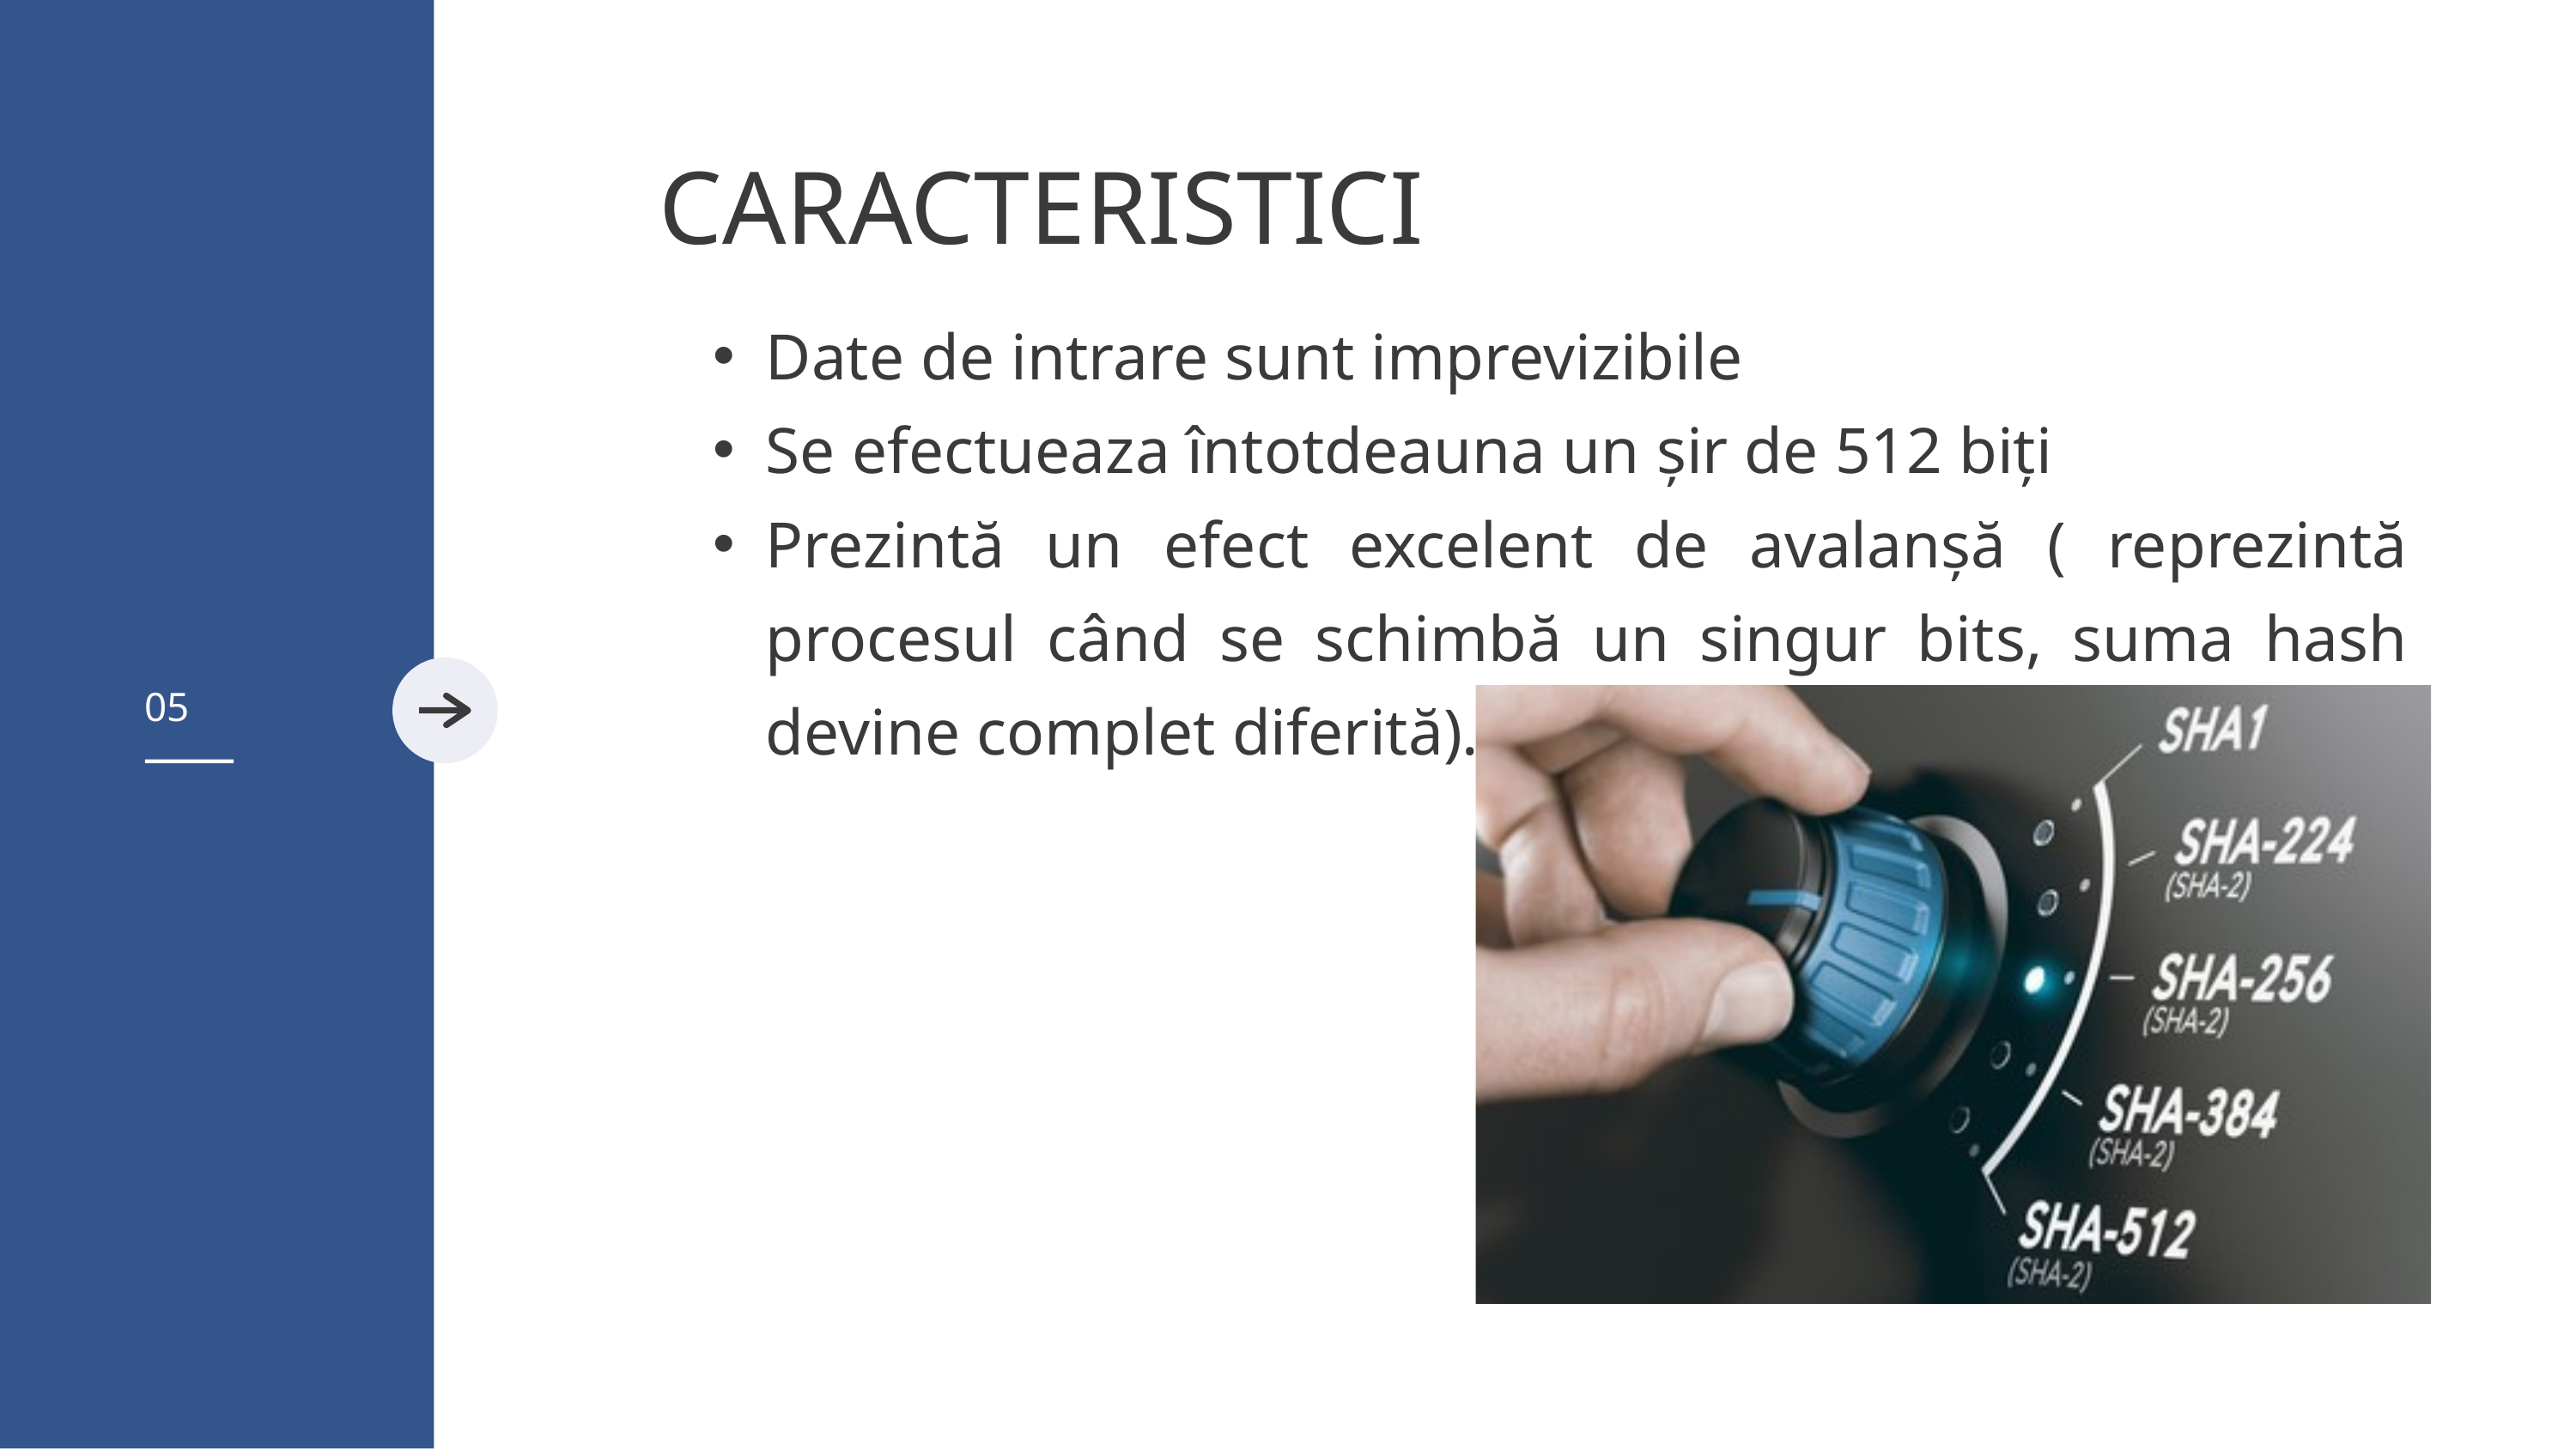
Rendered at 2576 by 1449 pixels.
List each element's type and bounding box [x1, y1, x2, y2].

picture [1475, 685, 2432, 1304]
text_box [144, 684, 234, 764]
text_box [392, 657, 499, 764]
text_box [659, 143, 2409, 764]
text_box [0, 0, 434, 1449]
